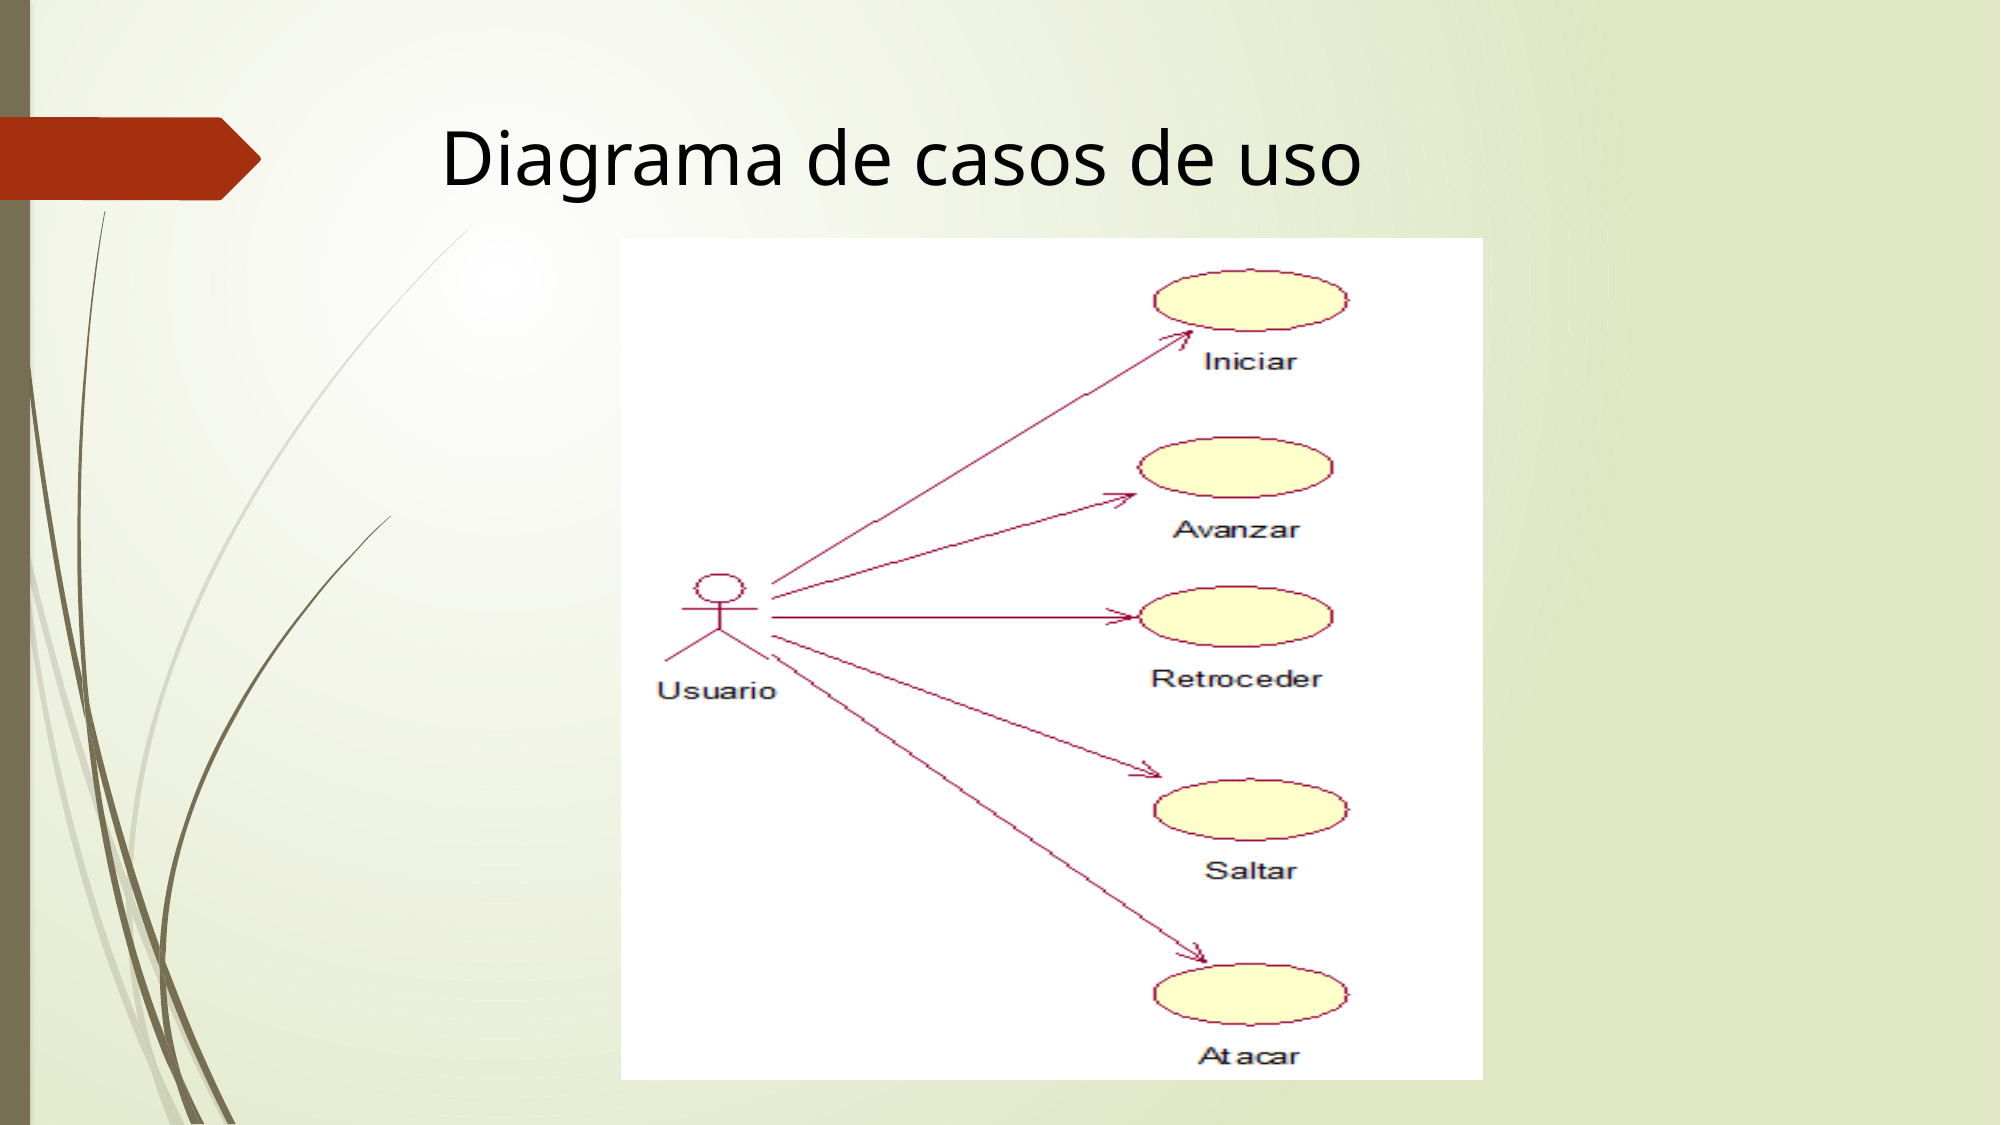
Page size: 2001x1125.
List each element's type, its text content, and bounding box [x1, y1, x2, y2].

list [620, 237, 1483, 1081]
title Diagrama de casos de uso [425, 102, 1888, 313]
